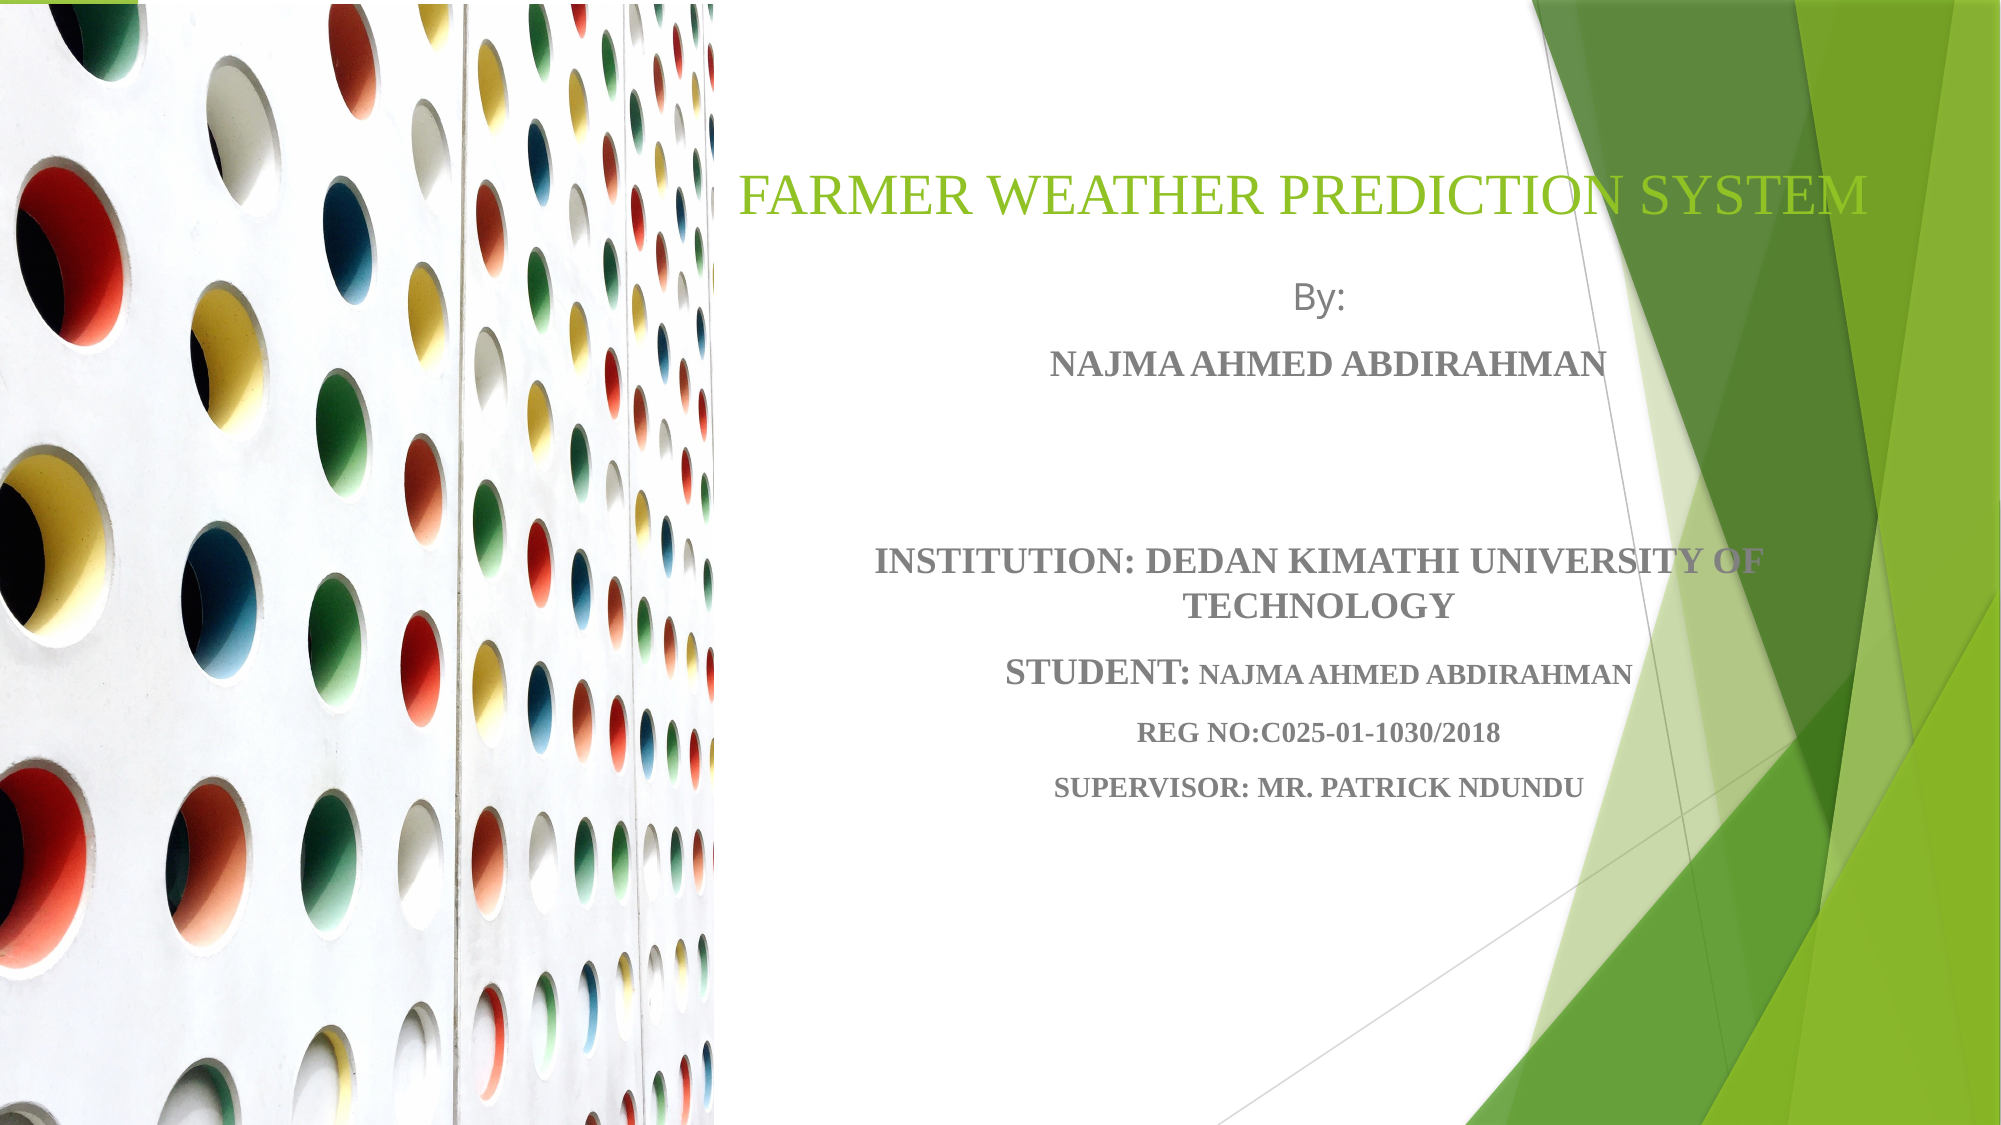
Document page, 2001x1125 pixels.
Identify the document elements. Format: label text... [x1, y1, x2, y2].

title FARMER WEATHER PREDICTION SYSTEM [723, 27, 2000, 234]
subtitle By: NAJMA AHMED ABDIRAHMAN INSTITUTION: DEDAN KIMATHI UNIVERSITY OF TECHNOLOGY STUDENT: NAJMA AHMED ABDIRAHMAN REG NO:C025-01-1030/2018 SUPERVISOR: MR. PATRICK NDUNDU [723, 265, 1916, 1098]
picture [0, 3, 715, 1125]
